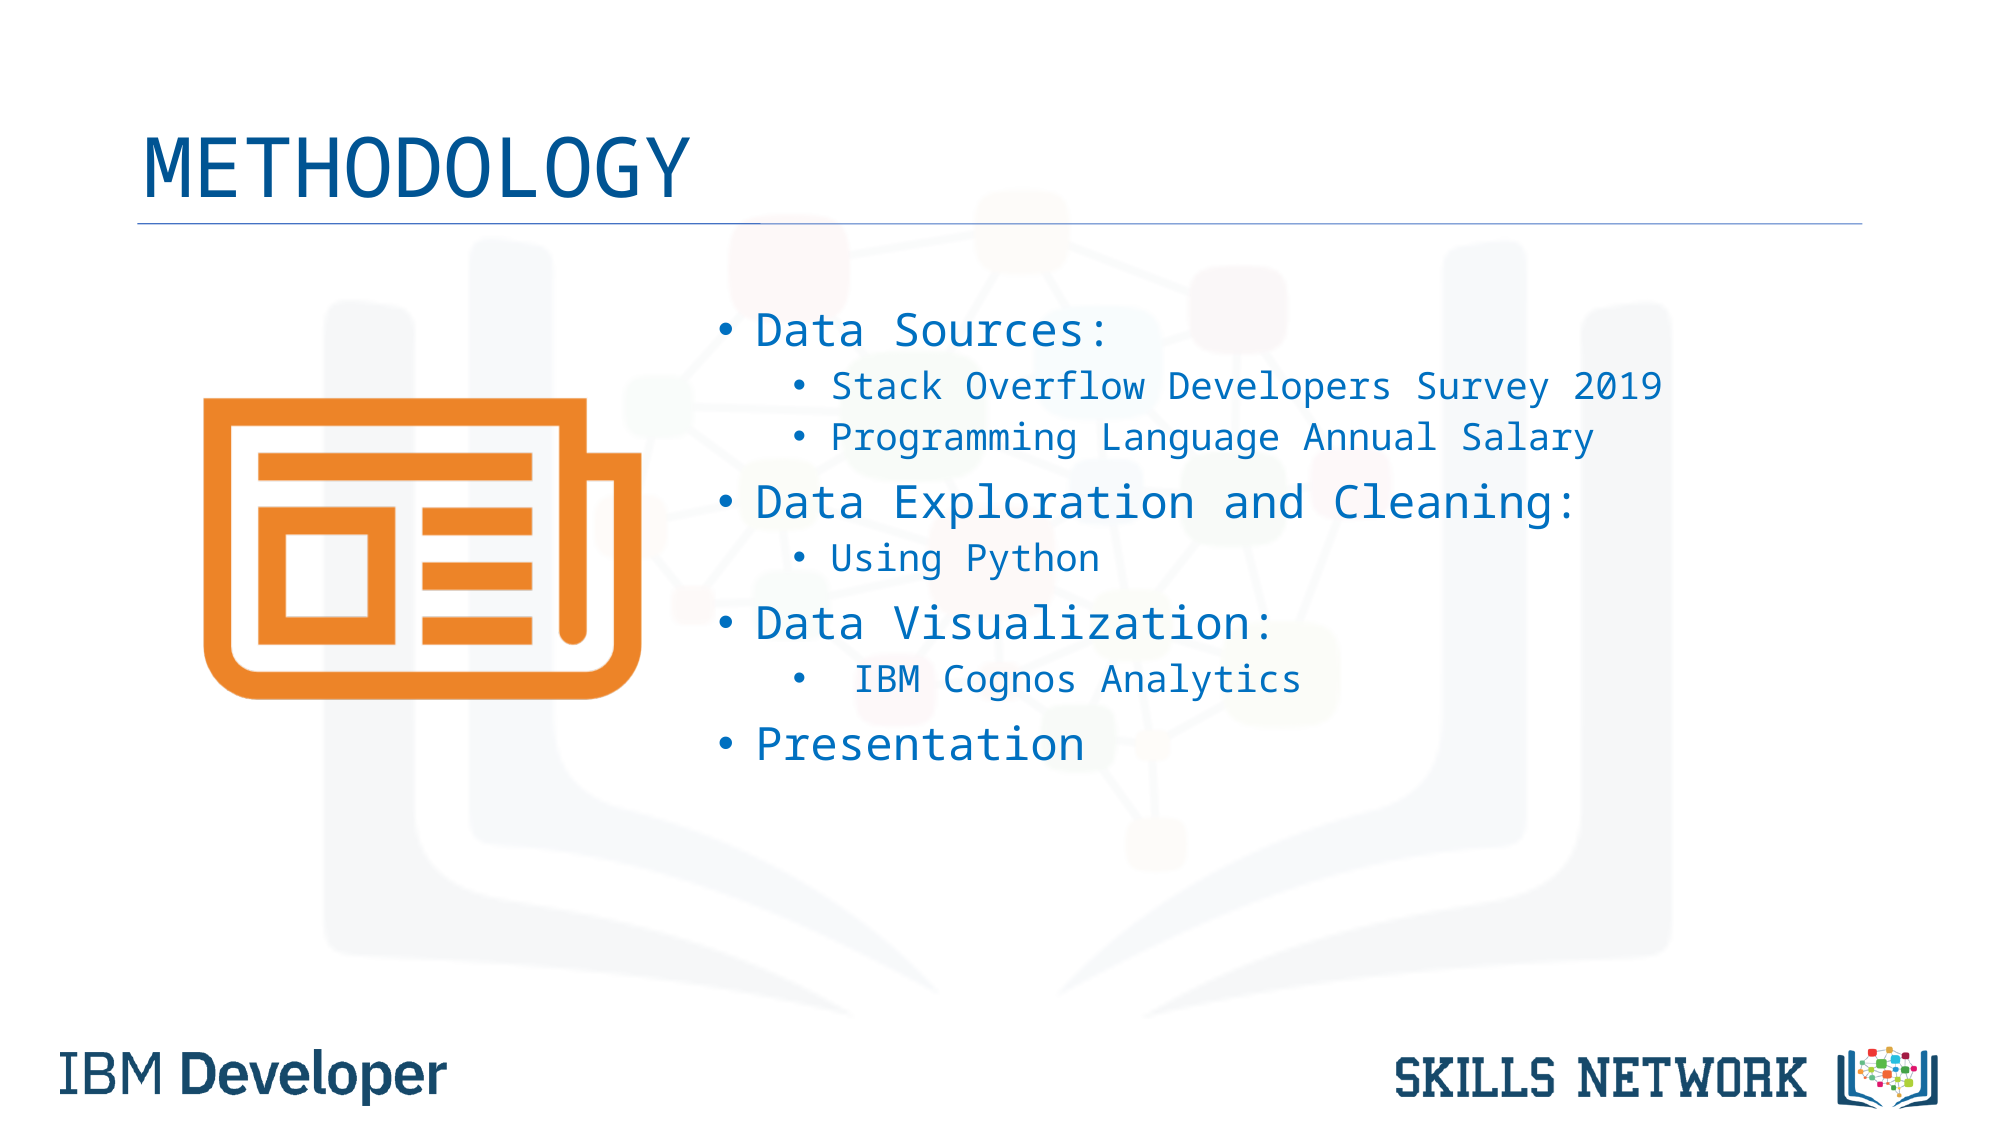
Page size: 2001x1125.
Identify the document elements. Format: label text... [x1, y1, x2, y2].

picture [1390, 1045, 1945, 1111]
picture [55, 1045, 459, 1108]
list Data Sources: Stack Overflow Developers Survey 2019 Programming Language Annual Salary Data Exploration and Cleaning: Using Python Data Visualization: IBM Cognos Analytics Presentation [702, 299, 1863, 1014]
picture [160, 300, 685, 825]
title METHODOLOGY [128, 61, 1315, 280]
